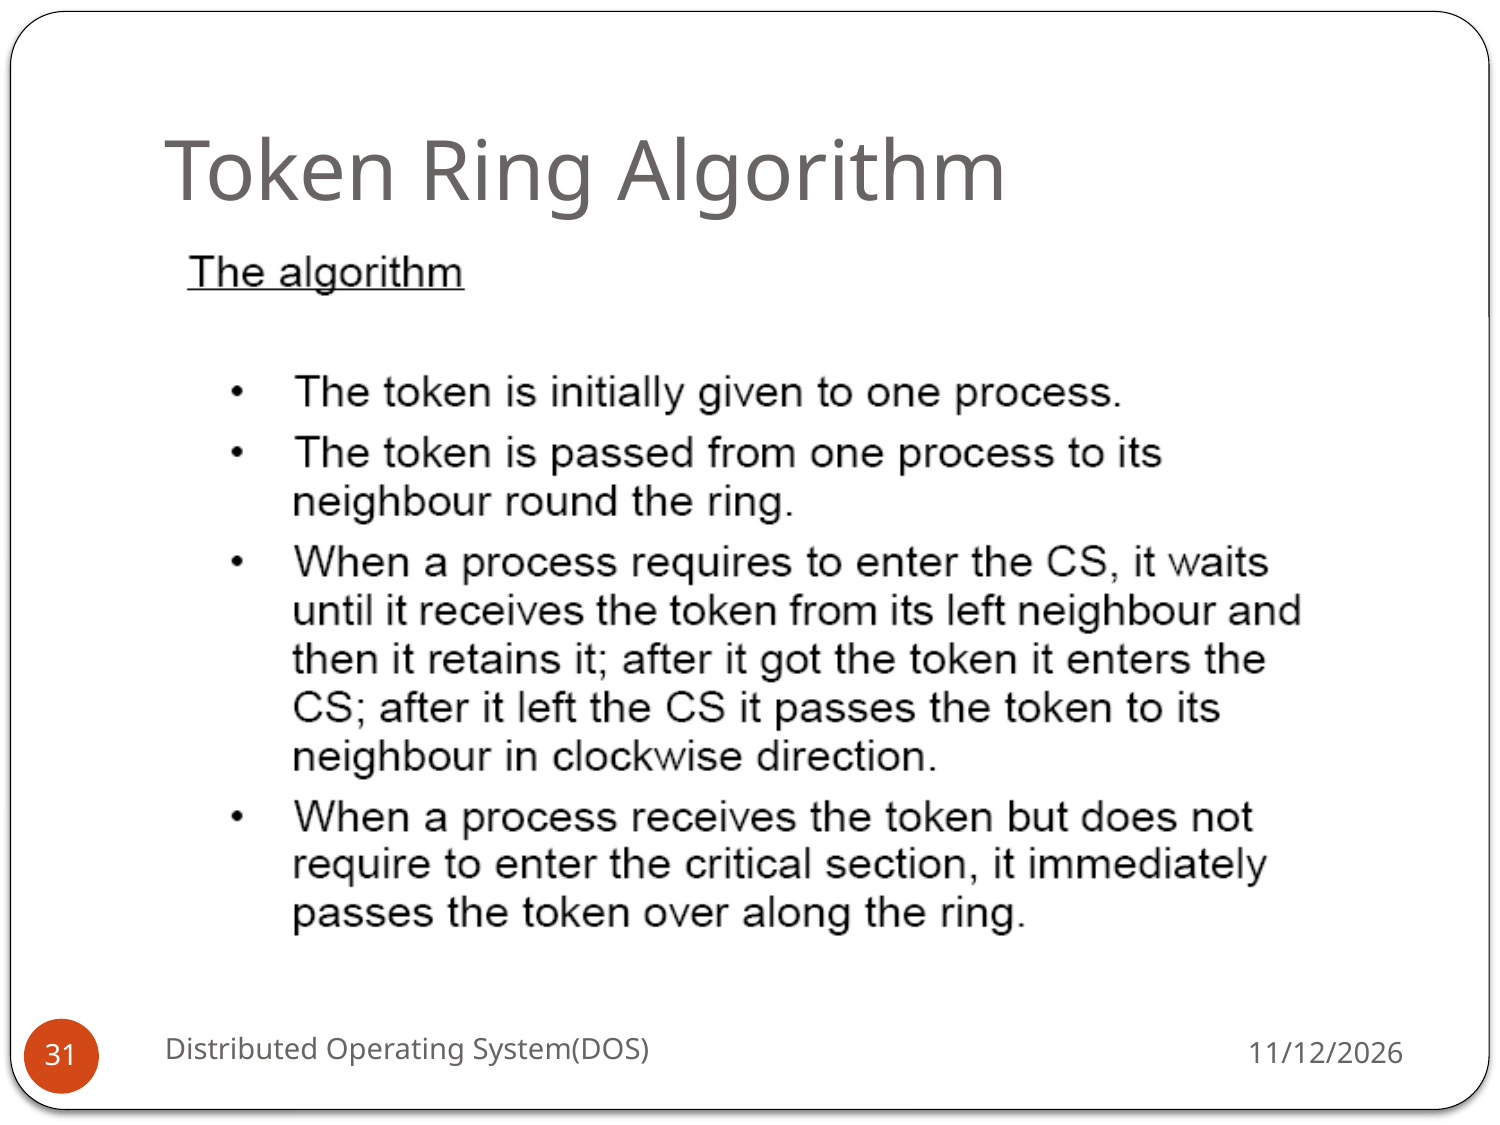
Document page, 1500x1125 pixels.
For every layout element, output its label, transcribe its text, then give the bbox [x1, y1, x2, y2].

title Token Ring Algorithm [150, 45, 1425, 233]
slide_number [1012, 1015, 1419, 1094]
slide_number 31 [23, 1018, 99, 1094]
picture [157, 241, 1338, 1001]
footer Distributed Operating System(DOS) [150, 1012, 800, 1088]
